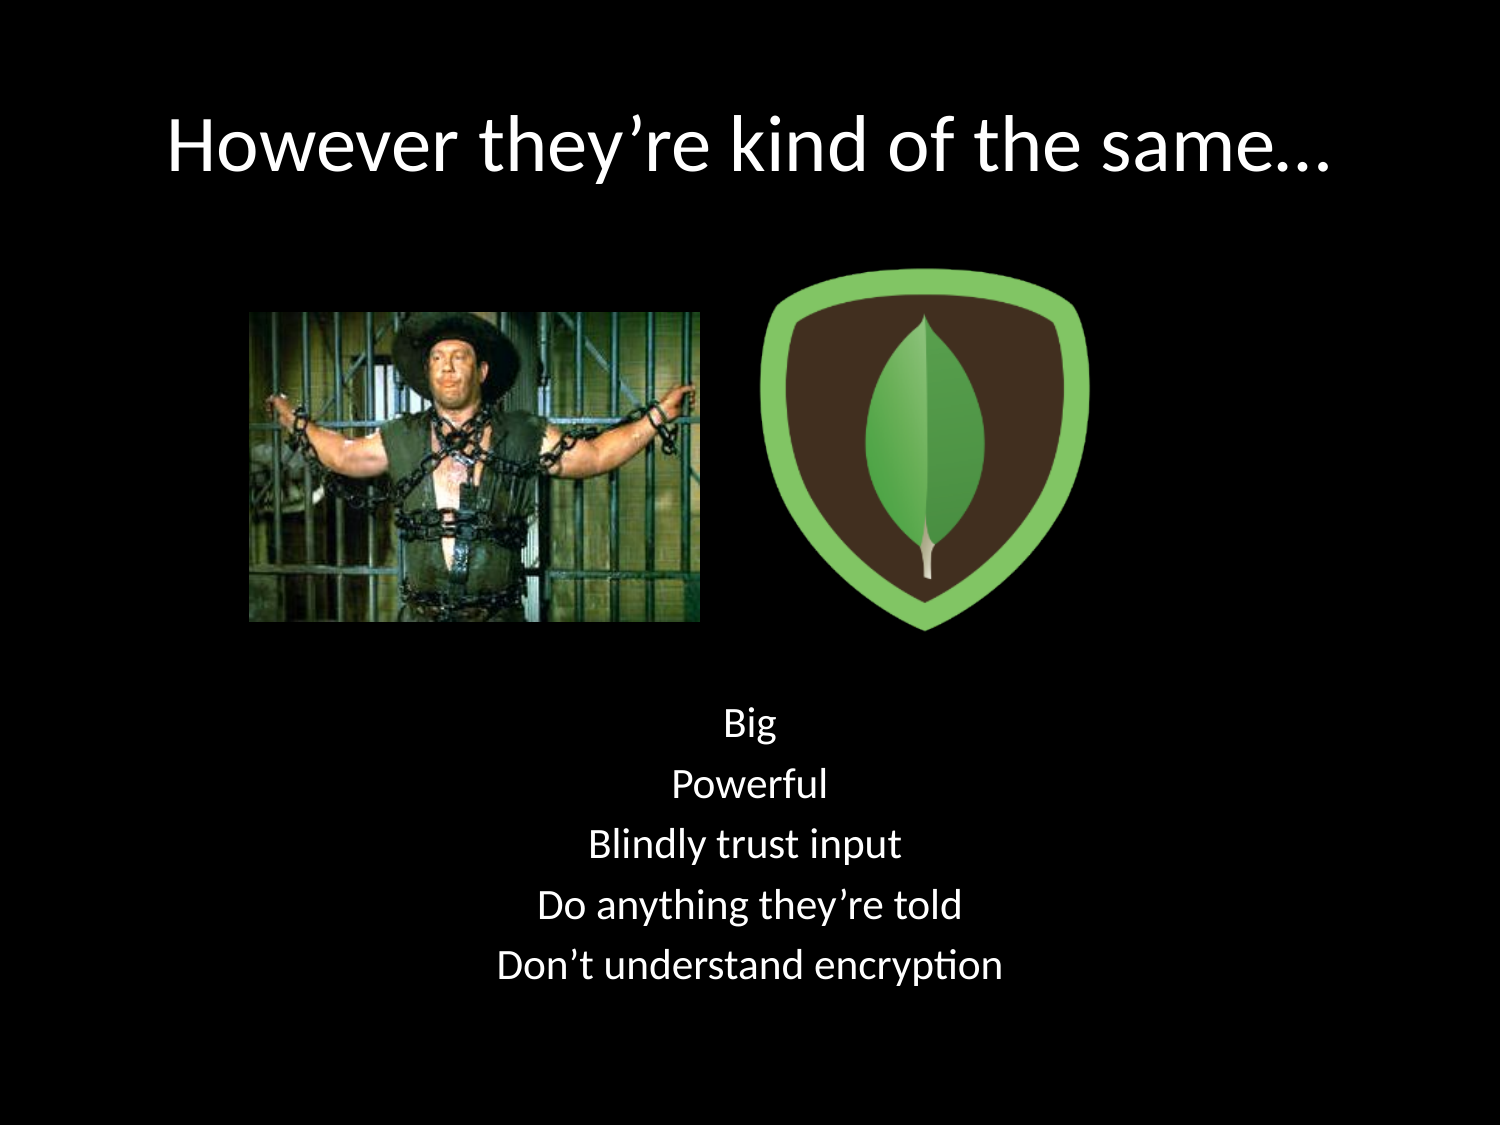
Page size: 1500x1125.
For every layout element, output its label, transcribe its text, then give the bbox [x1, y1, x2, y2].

picture [737, 262, 1113, 638]
title However they’re kind of the same… [75, 45, 1425, 233]
list Big Powerful Blindly trust input Do anything they’re told Don’t understand encryption [75, 262, 1425, 1005]
picture [249, 312, 701, 622]
